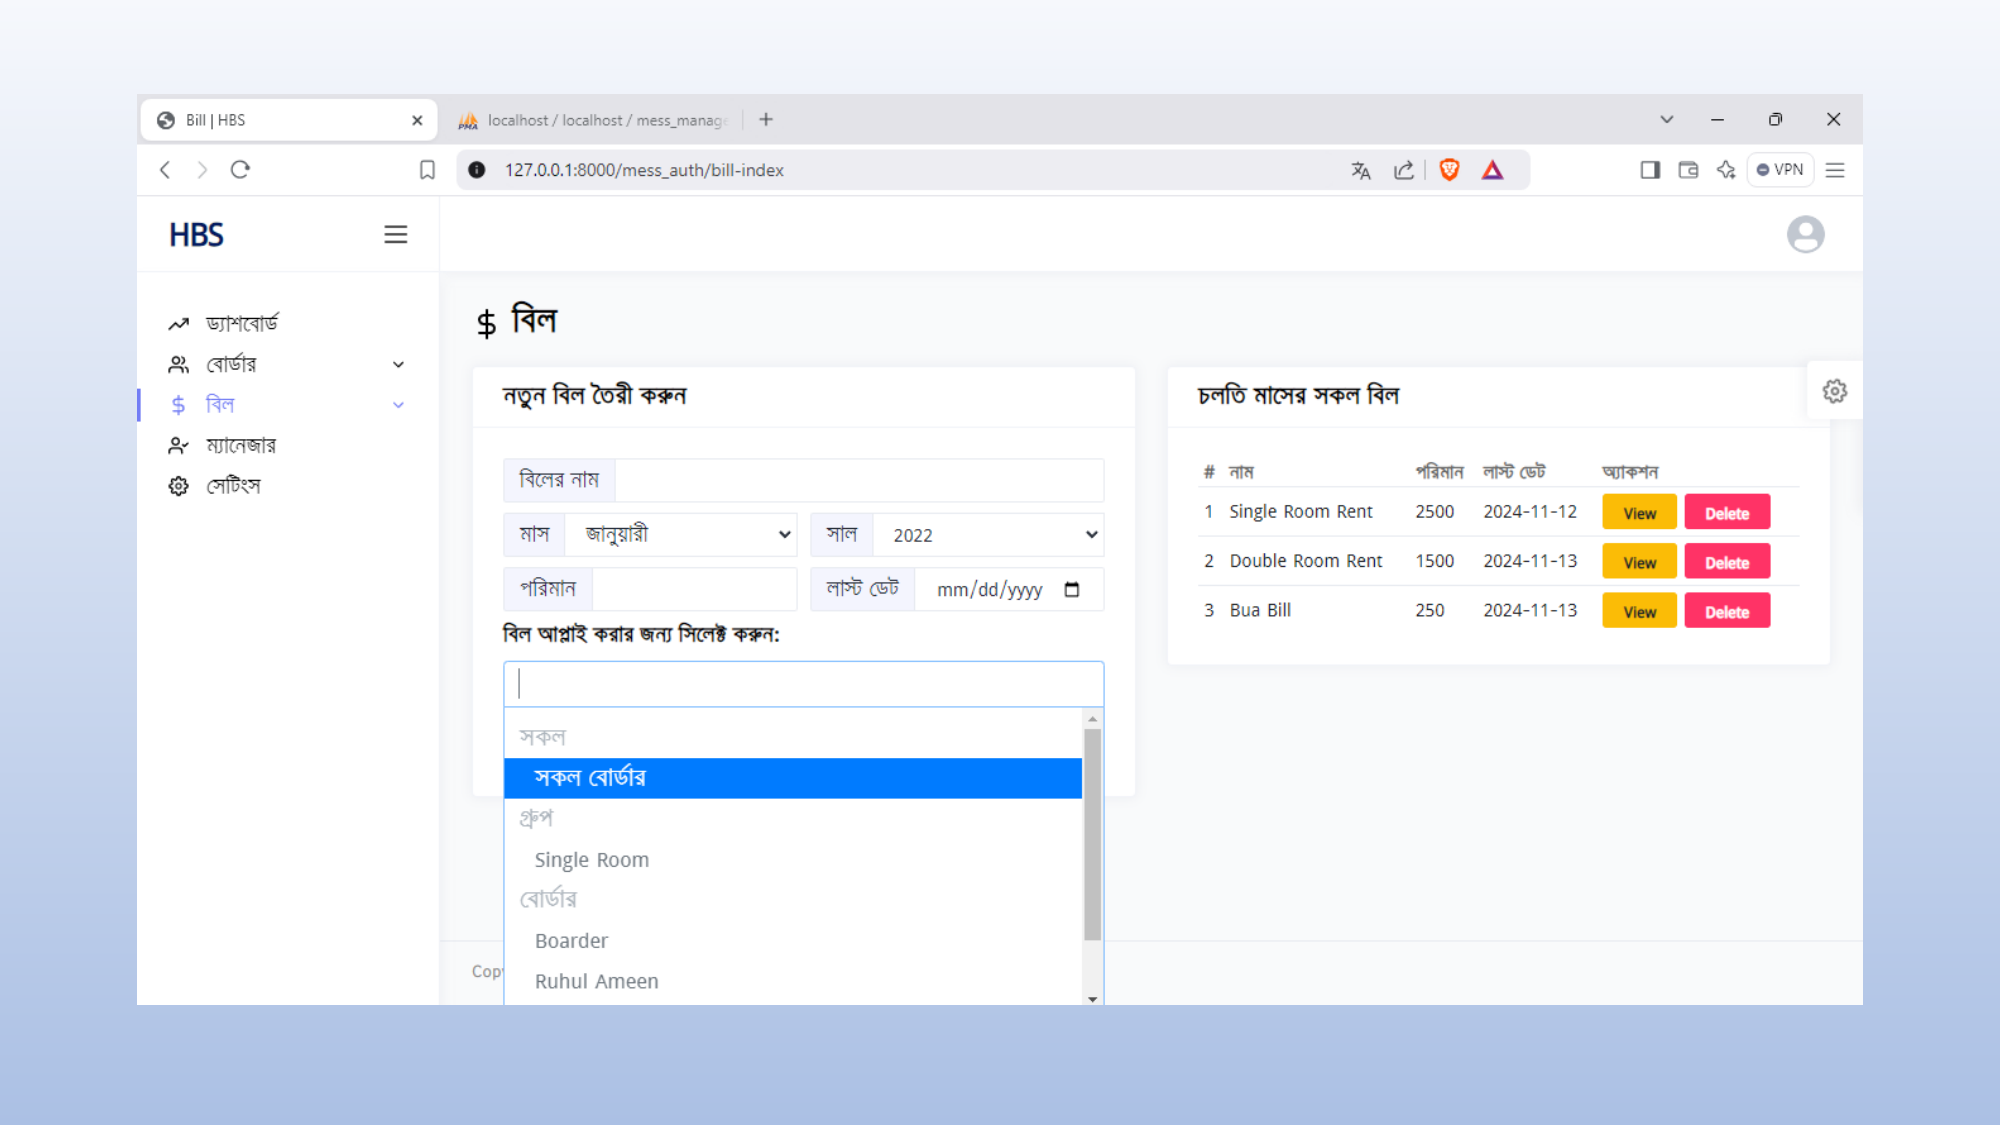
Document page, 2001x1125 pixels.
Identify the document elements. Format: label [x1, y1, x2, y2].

list [137, 94, 1863, 1005]
